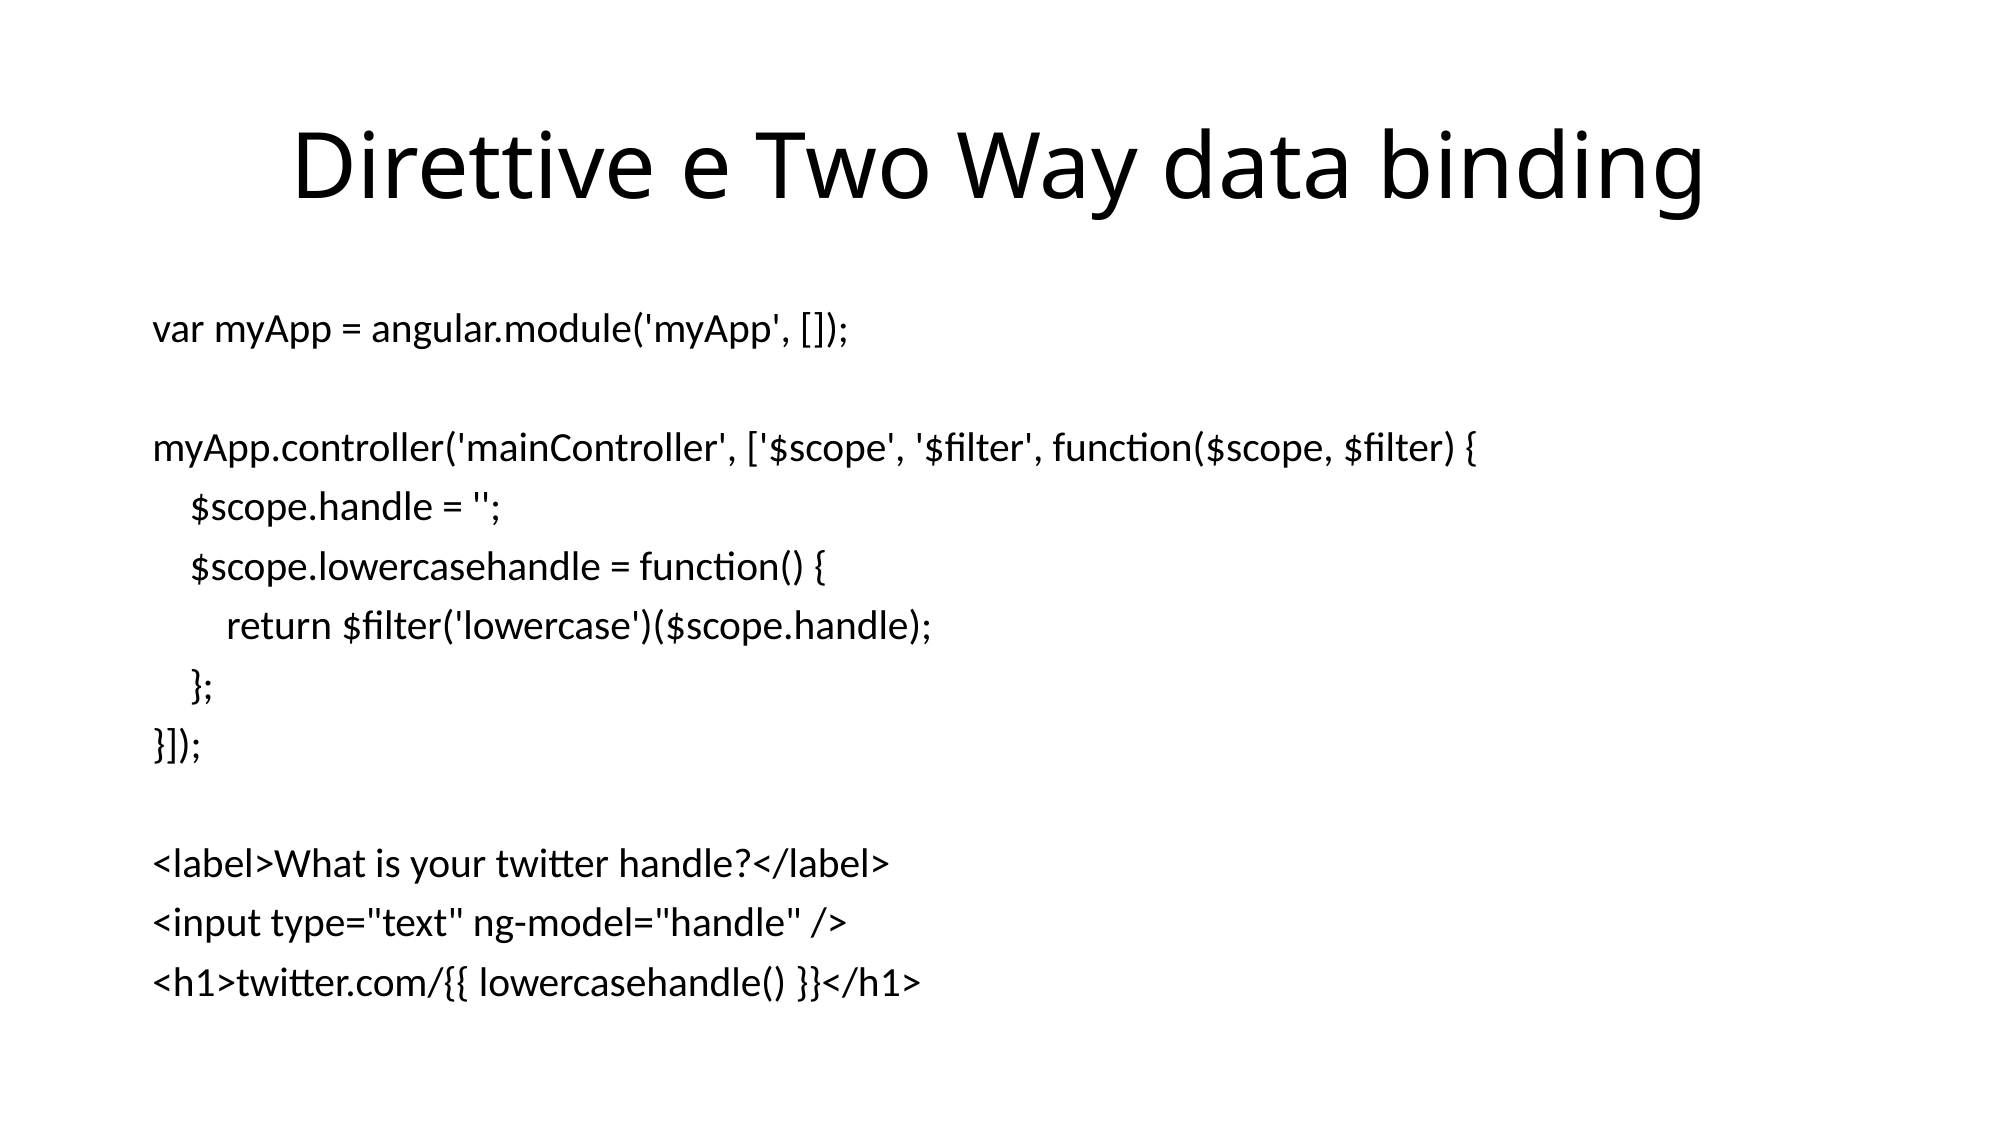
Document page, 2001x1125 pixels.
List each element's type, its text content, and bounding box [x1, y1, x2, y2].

list var myApp = angular.module('myApp', []); myApp.controller('mainController', ['$scope', '$filter', function($scope, $filter) { $scope.handle = ''; $scope.lowercasehandle = function() { return $filter('lowercase')($scope.handle); }; }]); <label>What is your twitter handle?</label> <input type="text" ng-model="handle" /> <h1>twitter.com/{{ lowercasehandle() }}</h1> [137, 299, 1863, 1014]
title Direttive e Two Way data binding [137, 59, 1863, 278]
